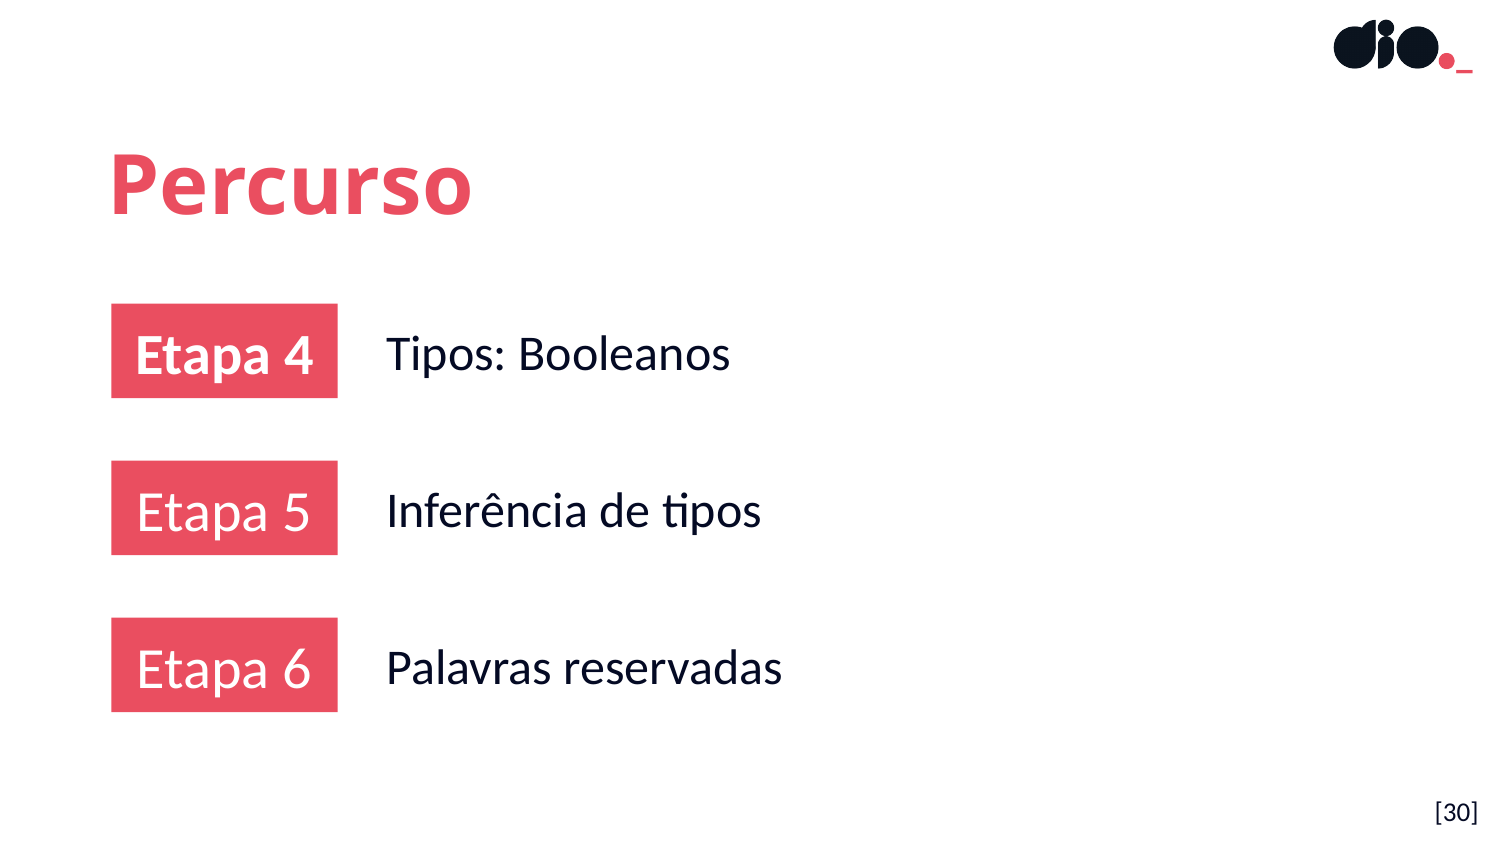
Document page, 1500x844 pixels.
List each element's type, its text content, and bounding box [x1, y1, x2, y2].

slide_number [30] [1403, 779, 1494, 844]
picture [1333, 19, 1473, 74]
text_box Etapa 5 [111, 460, 338, 556]
text_box Palavras reservadas [371, 627, 1384, 703]
text_box Etapa 4 [111, 303, 338, 399]
text_box Inferência de tipos [371, 470, 1384, 546]
text_box Tipos: Booleanos [371, 313, 1384, 389]
text_box Etapa 6 [111, 617, 338, 713]
text_box Percurso [92, 104, 1309, 243]
